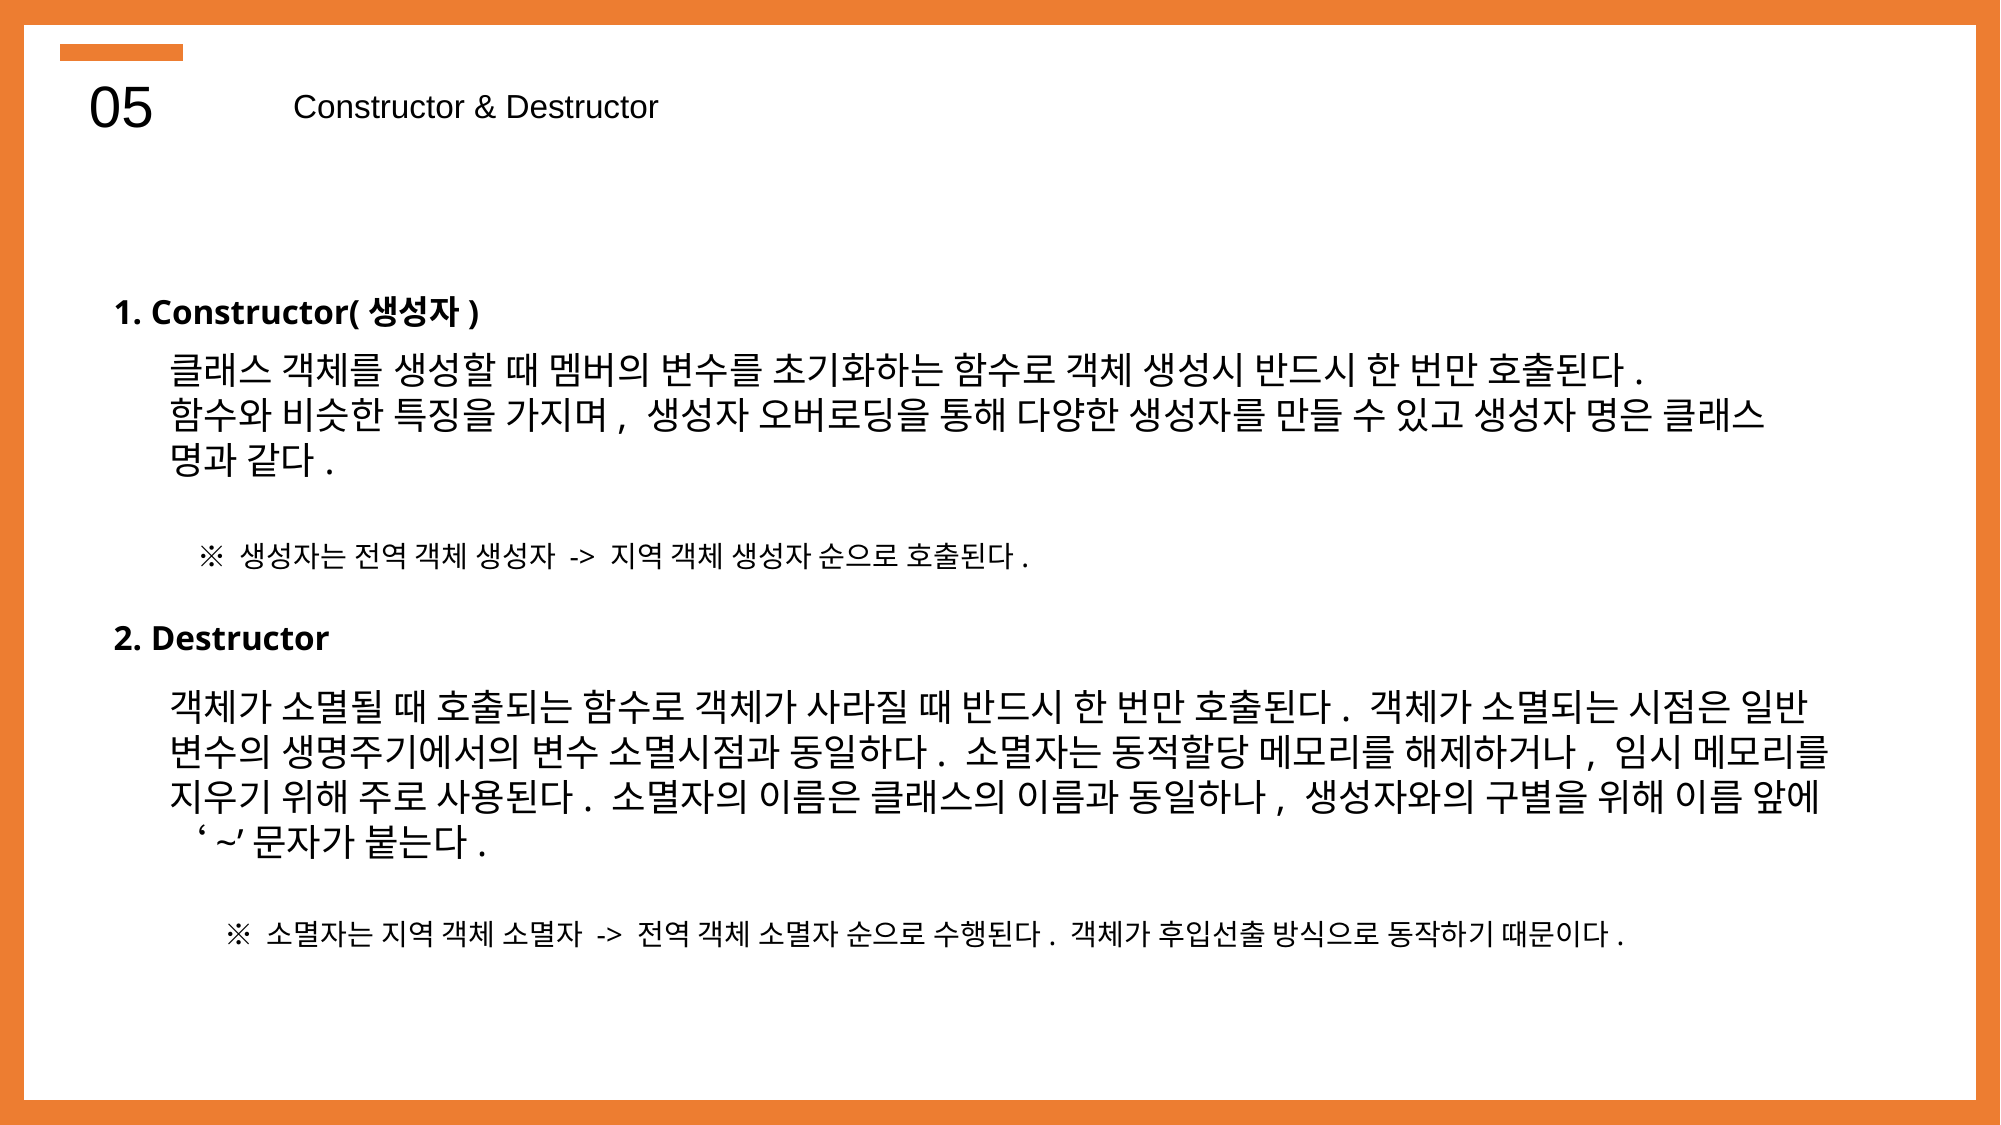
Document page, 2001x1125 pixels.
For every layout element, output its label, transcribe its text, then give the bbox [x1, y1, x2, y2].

text_box [0, 0, 2000, 1125]
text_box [0, 45, 798, 244]
text_box ※ 소멸자는 지역 객체 소멸자 -> 전역 객체 소멸자 순으로 수행된다. 객체가 후입선출 방식으로 동작하기 때문이다. [209, 908, 1905, 959]
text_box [98, 283, 1850, 492]
text_box ※ 생성자는 전역 객체 생성자 -> 지역 객체 생성자 순으로 호출된다. [182, 530, 1878, 581]
text_box [24, 25, 1976, 1099]
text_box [98, 609, 1850, 874]
